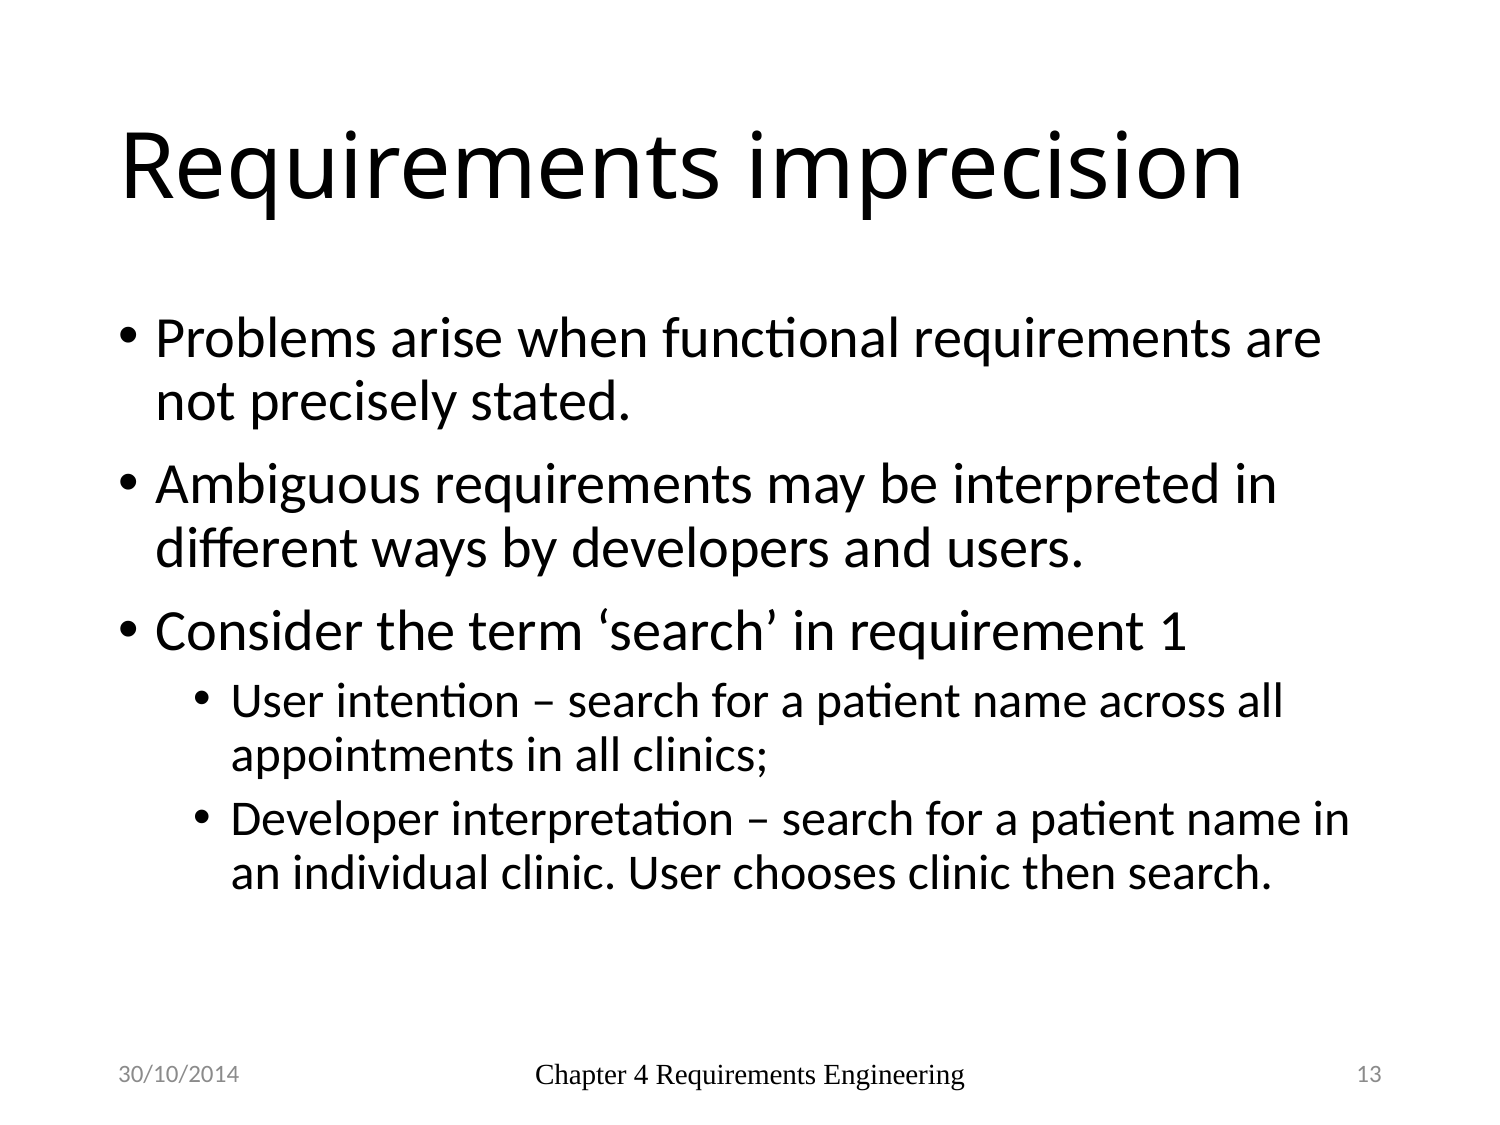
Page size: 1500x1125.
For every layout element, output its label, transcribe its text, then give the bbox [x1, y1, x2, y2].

list Problems arise when functional requirements are not precisely stated. Ambiguous requirements may be interpreted in different ways by developers and users. Consider the term ‘search’ in requirement 1 User intention – search for a patient name across all appointments in all clinics; Developer interpretation – search for a patient name in an individual clinic. User chooses clinic then search. [103, 299, 1397, 1014]
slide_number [103, 1042, 441, 1103]
footer Chapter 4 Requirements Engineering [496, 1042, 1004, 1103]
slide_number 13 [1059, 1042, 1397, 1103]
title Requirements imprecision [103, 59, 1397, 278]
